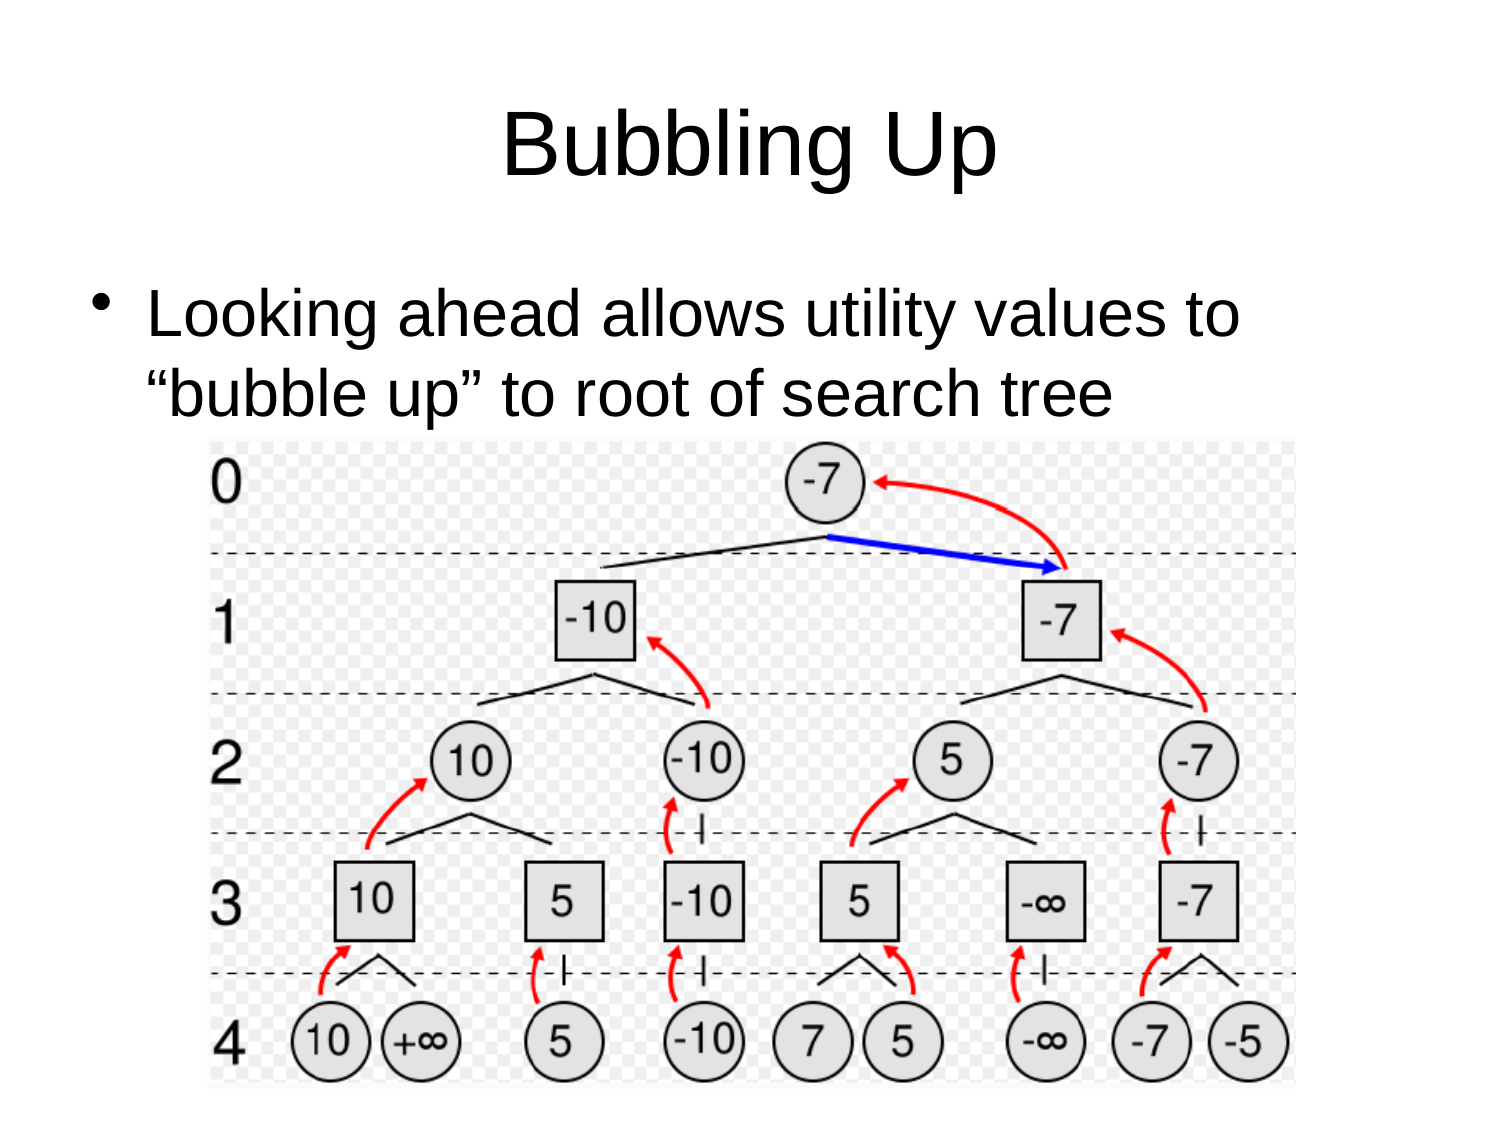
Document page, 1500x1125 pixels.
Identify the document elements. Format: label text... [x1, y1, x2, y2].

list Looking ahead allows utility values to “bubble up” to root of search tree [75, 262, 1425, 1005]
picture [206, 437, 1296, 1089]
title Bubbling Up [75, 45, 1425, 233]
